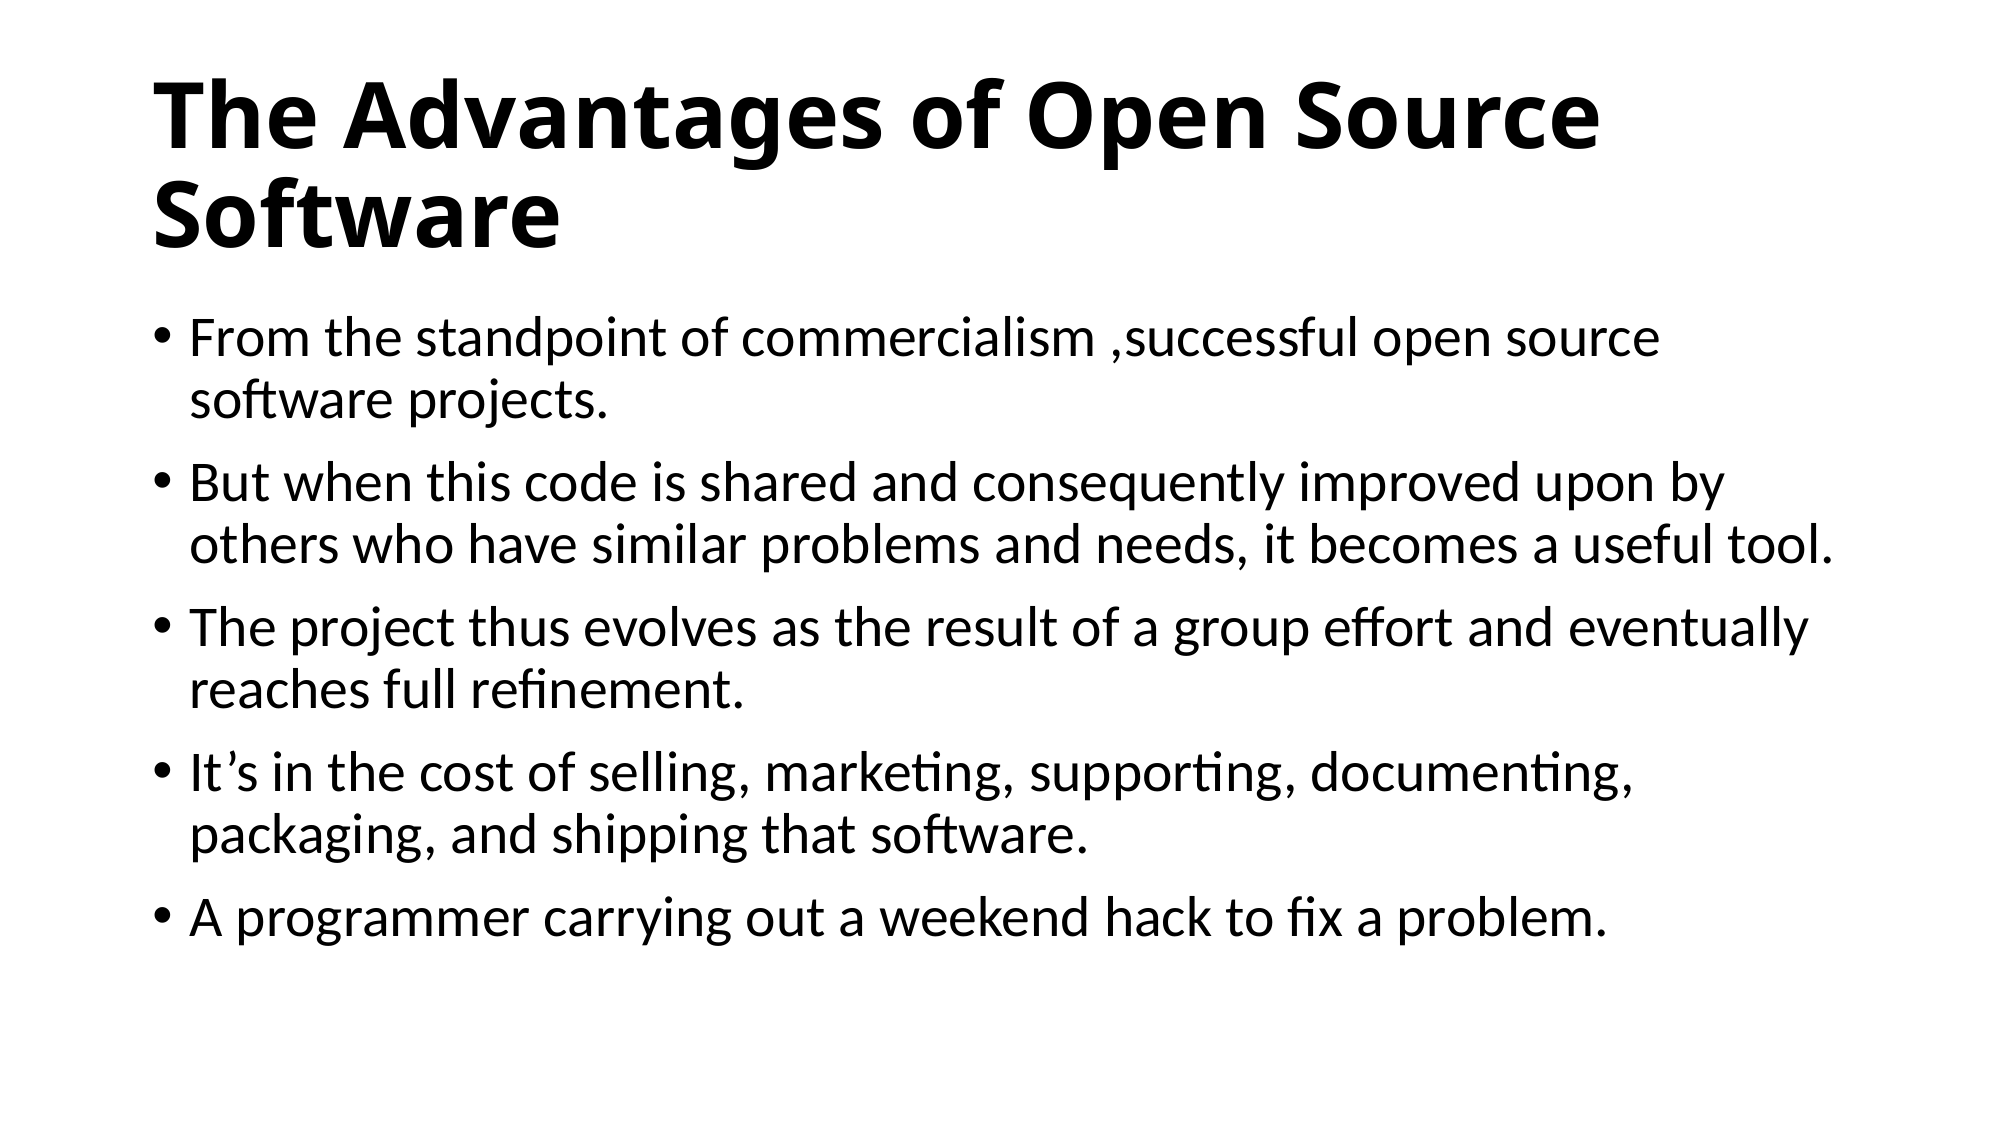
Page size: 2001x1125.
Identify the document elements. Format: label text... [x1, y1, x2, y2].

list From the standpoint of commercialism ,successful open source software projects. But when this code is shared and consequently improved upon by others who have similar problems and needs, it becomes a useful tool. The project thus evolves as the result of a group effort and eventually reaches full refinement. It’s in the cost of selling, marketing, supporting, documenting, packaging, and shipping that software. A programmer carrying out a weekend hack to fix a problem. [137, 299, 1863, 1014]
title The Advantages of Open Source Software [137, 59, 1863, 278]
